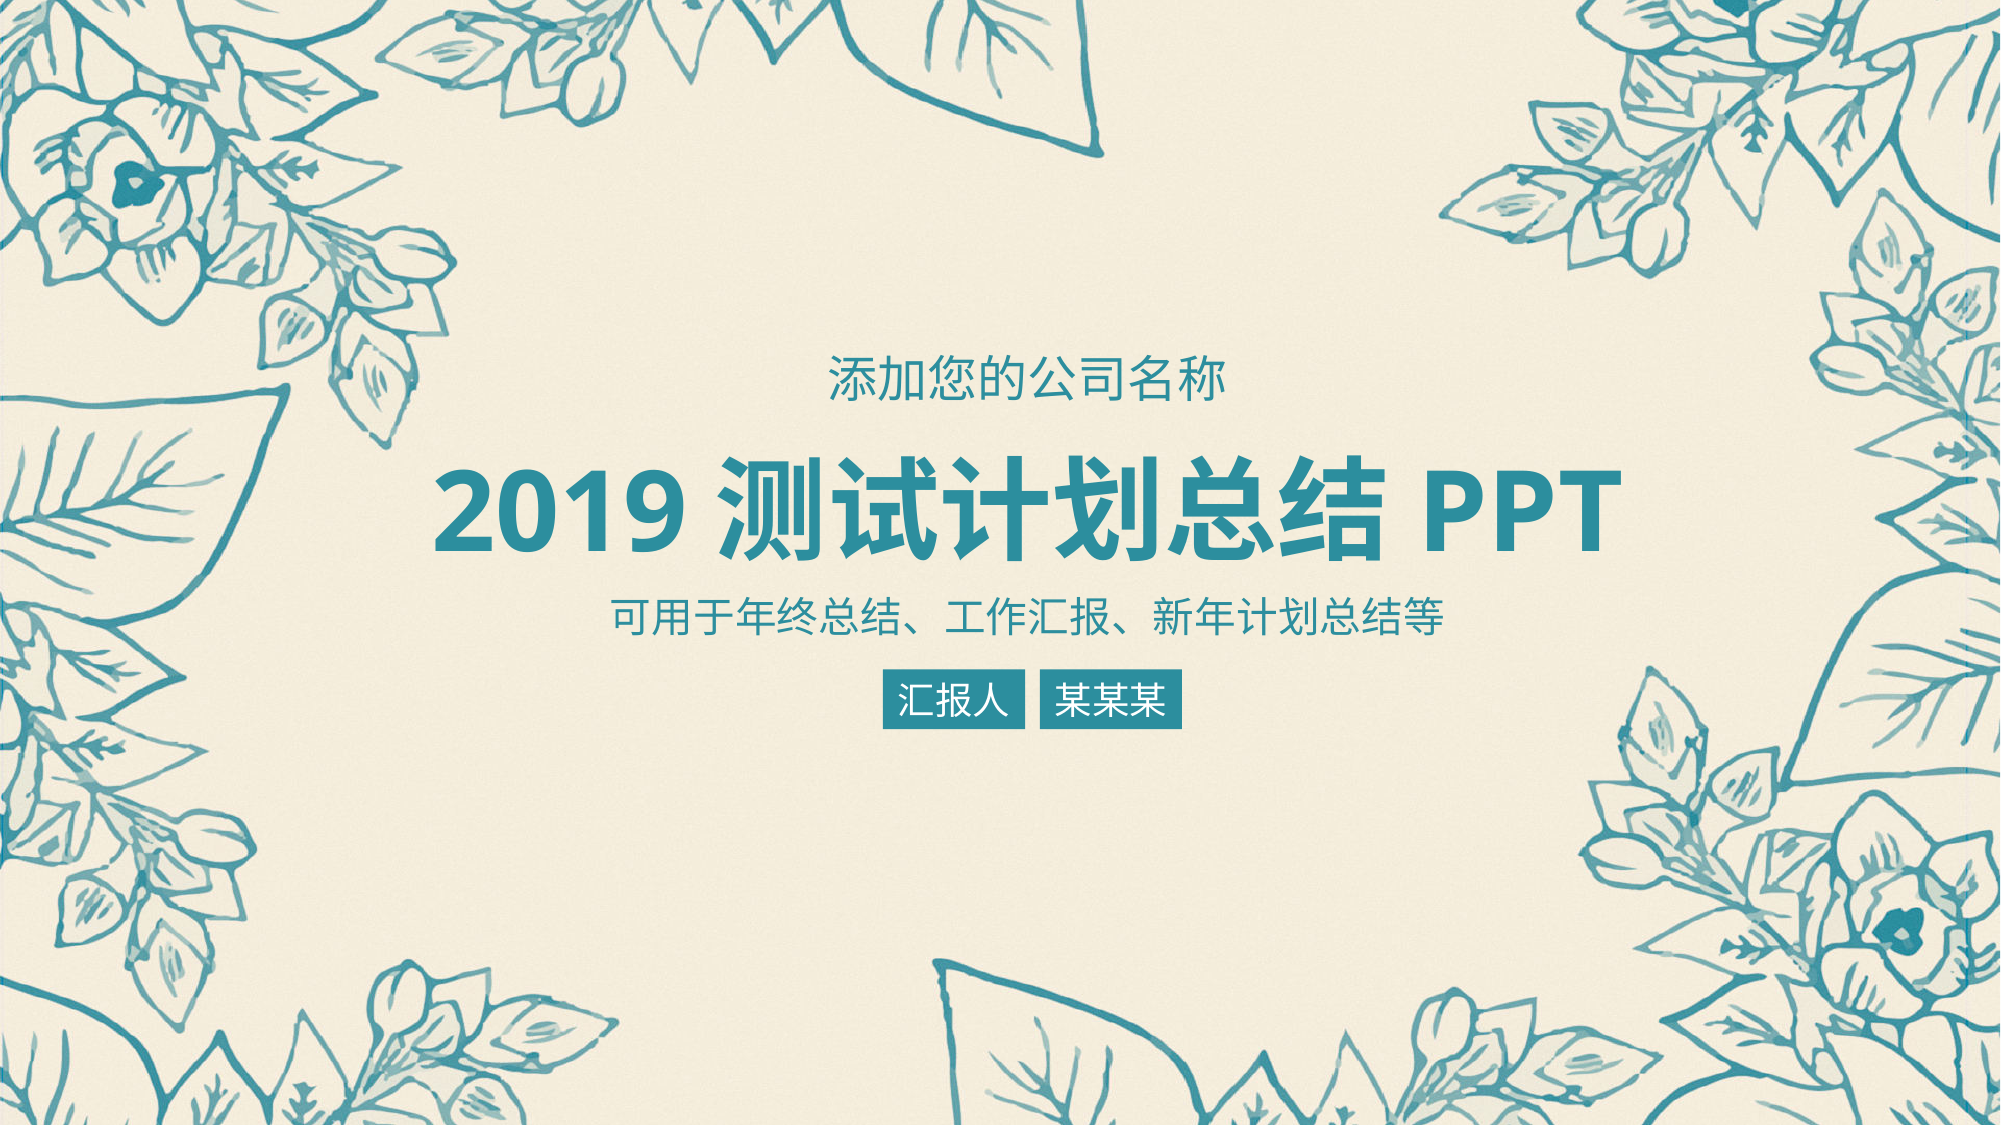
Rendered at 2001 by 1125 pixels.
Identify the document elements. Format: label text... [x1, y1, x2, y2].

text_box 2019测试计划总结PPT [162, 428, 1893, 586]
text_box 汇报人 [882, 669, 1026, 730]
text_box 某某某 [1039, 669, 1182, 730]
picture [0, 0, 2001, 1125]
text_box 可用于年终总结、工作汇报、新年计划总结等 [507, 585, 1547, 647]
text_box 添加您的公司名称 [558, 335, 1497, 419]
